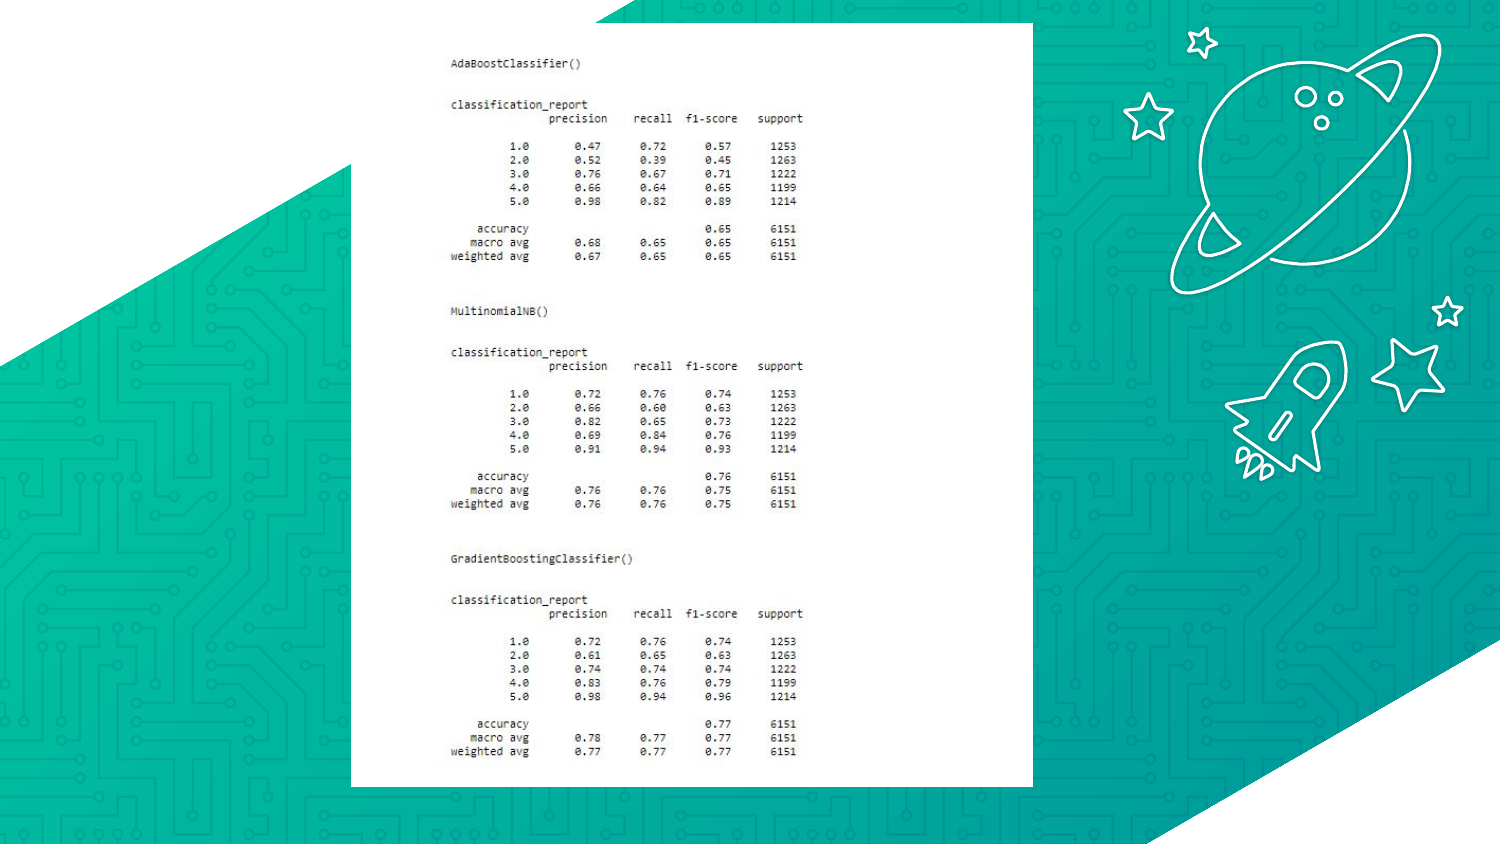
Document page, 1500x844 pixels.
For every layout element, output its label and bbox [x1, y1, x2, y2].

picture [351, 23, 1033, 788]
text_box [1171, 34, 1440, 294]
text_box [1228, 349, 1354, 475]
